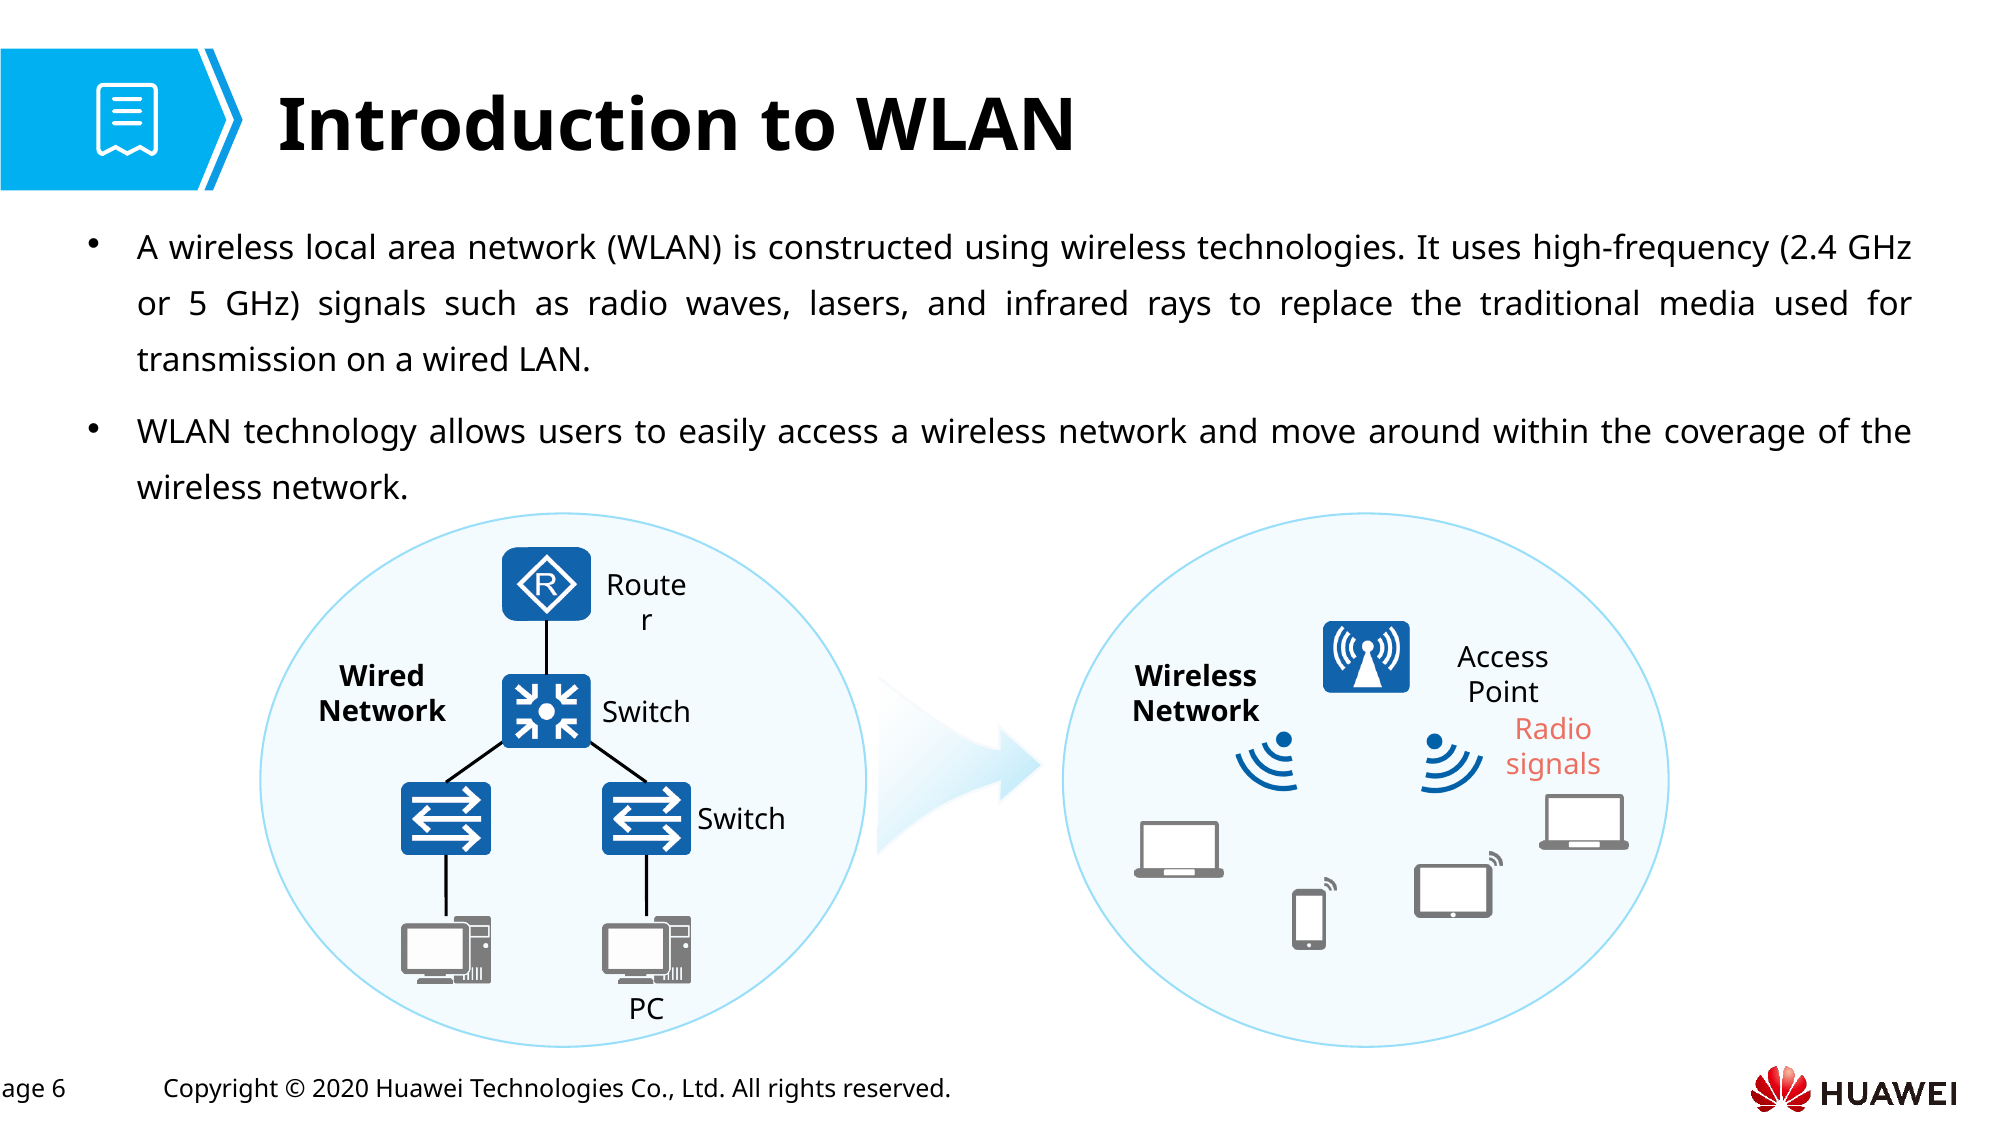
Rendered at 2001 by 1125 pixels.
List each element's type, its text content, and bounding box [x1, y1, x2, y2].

text_box [877, 676, 1045, 856]
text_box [1062, 513, 1669, 1047]
title Introduction to WLAN [261, 73, 1875, 180]
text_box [260, 513, 867, 1047]
picture [1751, 1066, 1956, 1112]
list A wireless local area network (WLAN) is constructed using wireless technologies. It uses high-frequency (2.4 GHz or 5 GHz) signals such as radio waves, lasers, and infrared rays to replace the traditional media used for transmission on a wired LAN. WLAN technology allows users to easily access a wireless network and move around within the coverage of the wireless network. [73, 203, 1930, 972]
